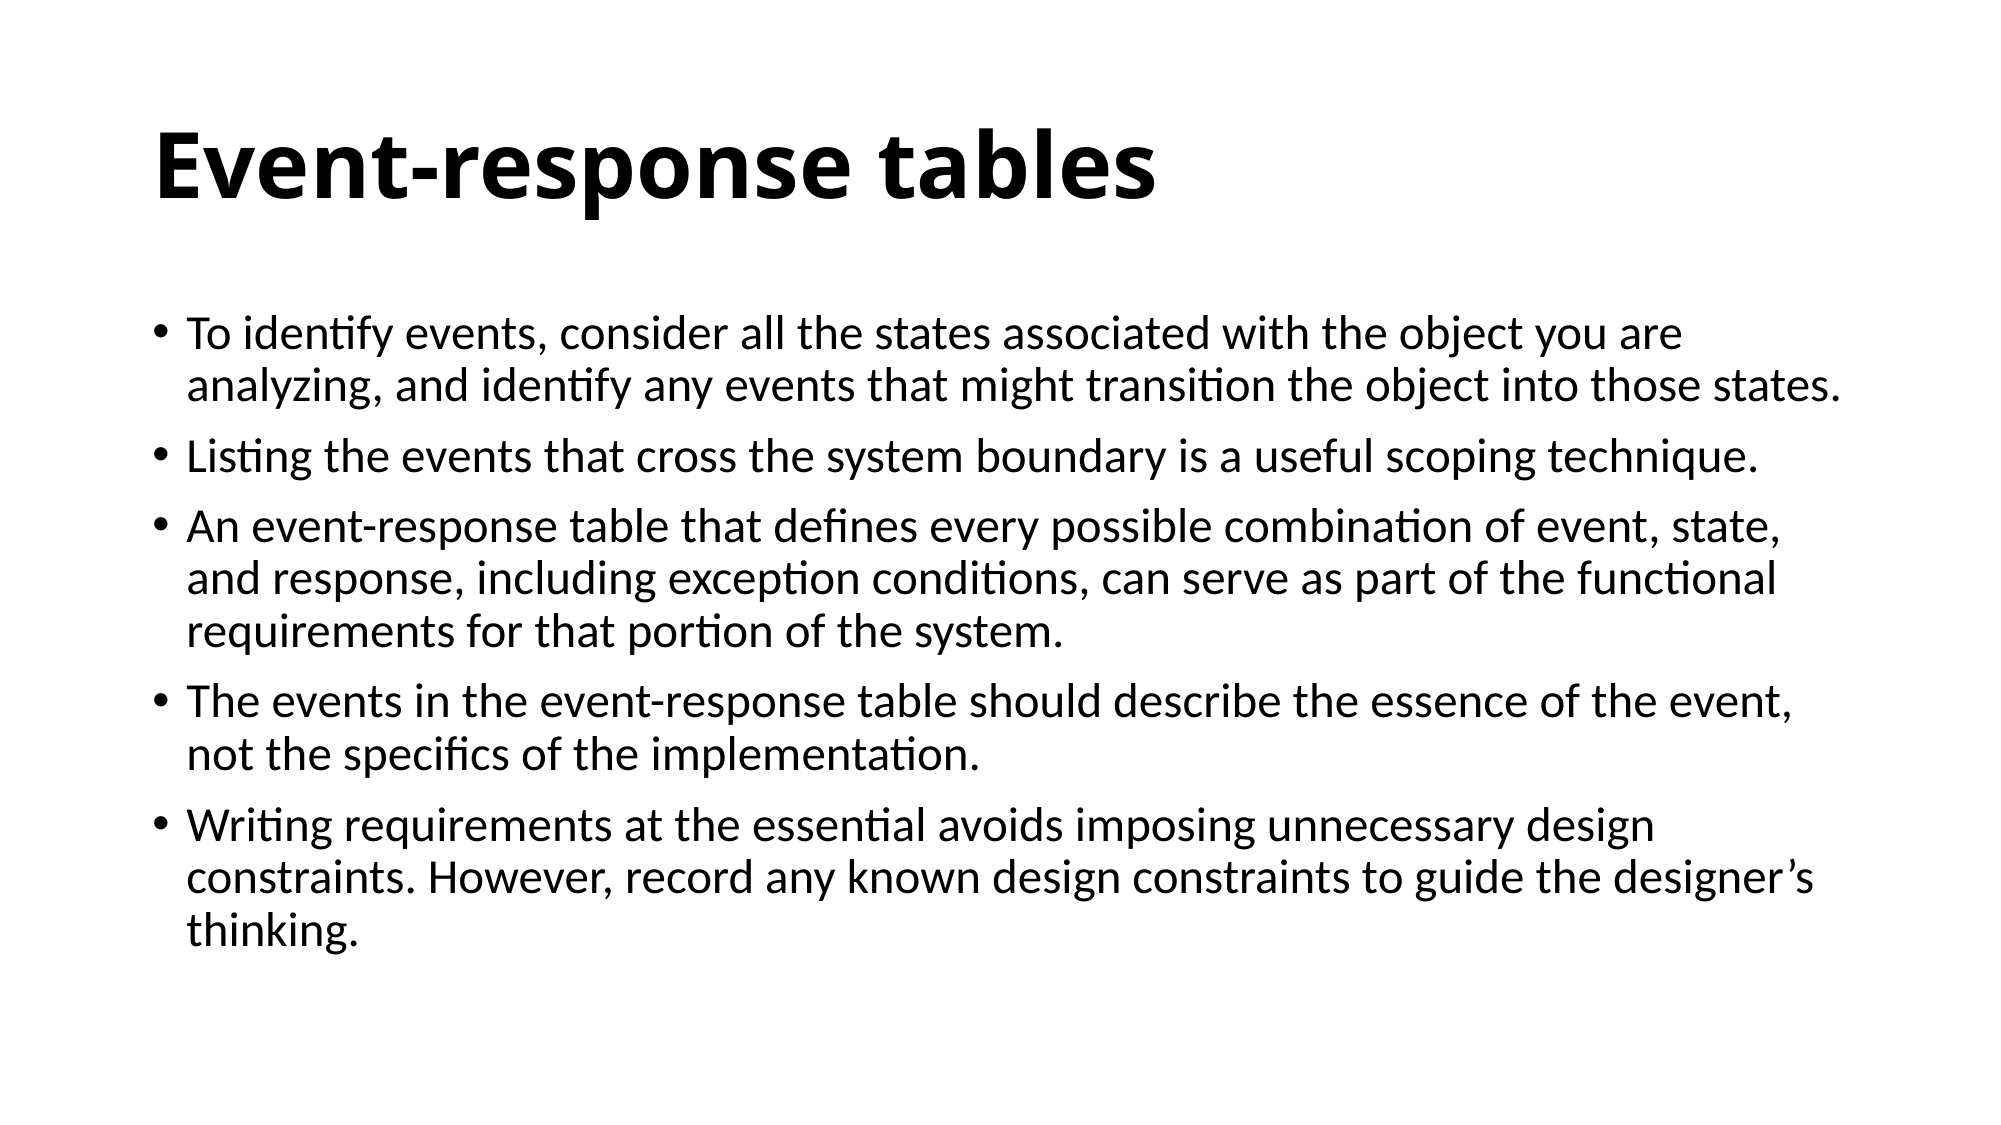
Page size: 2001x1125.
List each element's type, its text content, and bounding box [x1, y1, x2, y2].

list To identify events, consider all the states associated with the object you are analyzing, and identify any events that might transition the object into those states. Listing the events that cross the system boundary is a useful scoping technique. An event-response table that defines every possible combination of event, state, and response, including exception conditions, can serve as part of the functional requirements for that portion of the system. The events in the event-response table should describe the essence of the event, not the specifics of the implementation. Writing requirements at the essential avoids imposing unnecessary design constraints. However, record any known design constraints to guide the designer’s thinking. [137, 299, 1863, 1014]
title Event-response tables [137, 59, 1863, 278]
